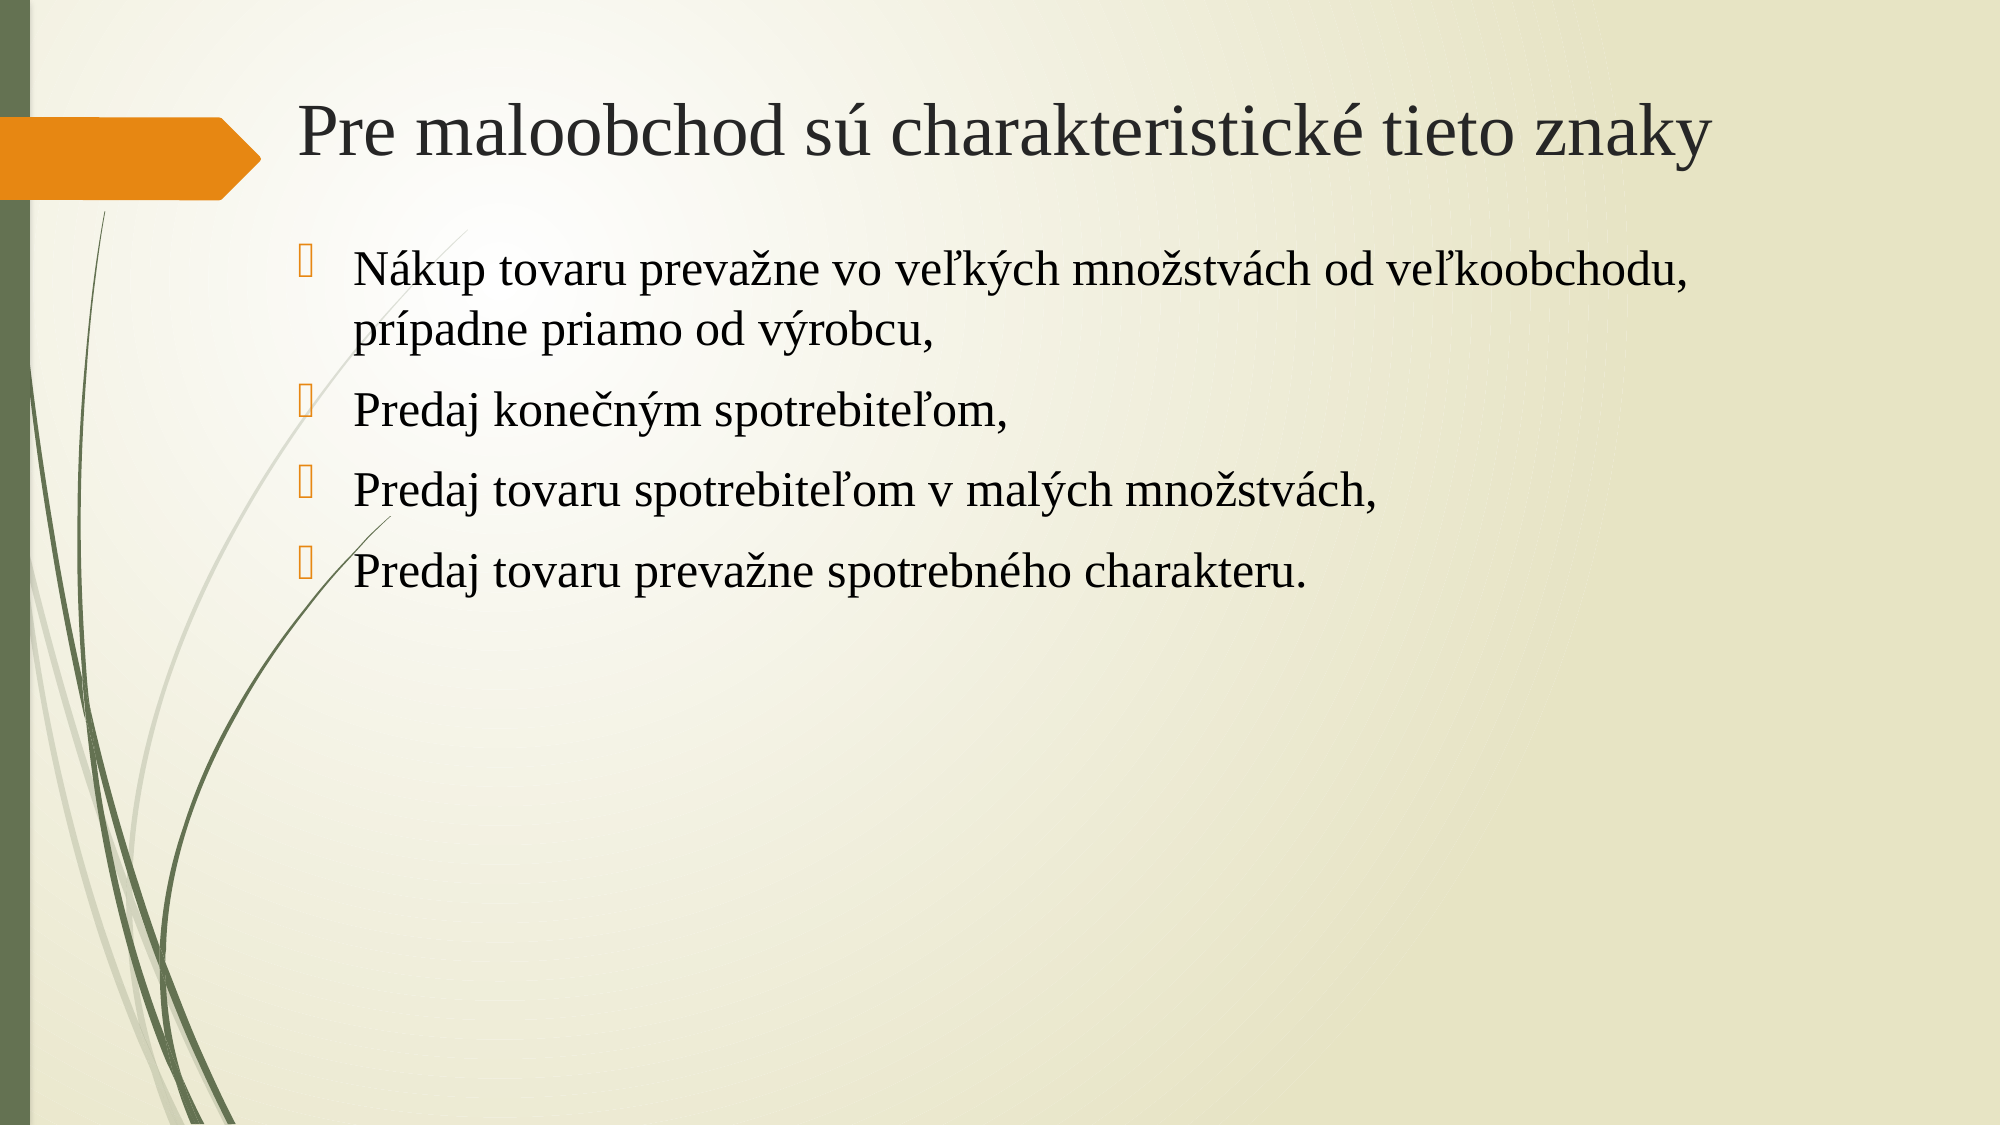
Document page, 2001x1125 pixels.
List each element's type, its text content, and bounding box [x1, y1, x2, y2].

list Nákup tovaru prevažne vo veľkých množstvách od veľkoobchodu, prípadne priamo od výrobcu, Predaj konečným spotrebiteľom, Predaj tovaru spotrebiteľom v malých množstvách, Predaj tovaru prevažne spotrebného charakteru. [282, 227, 1745, 848]
title Pre maloobchod sú charakteristické tieto znaky [282, 72, 1745, 227]
